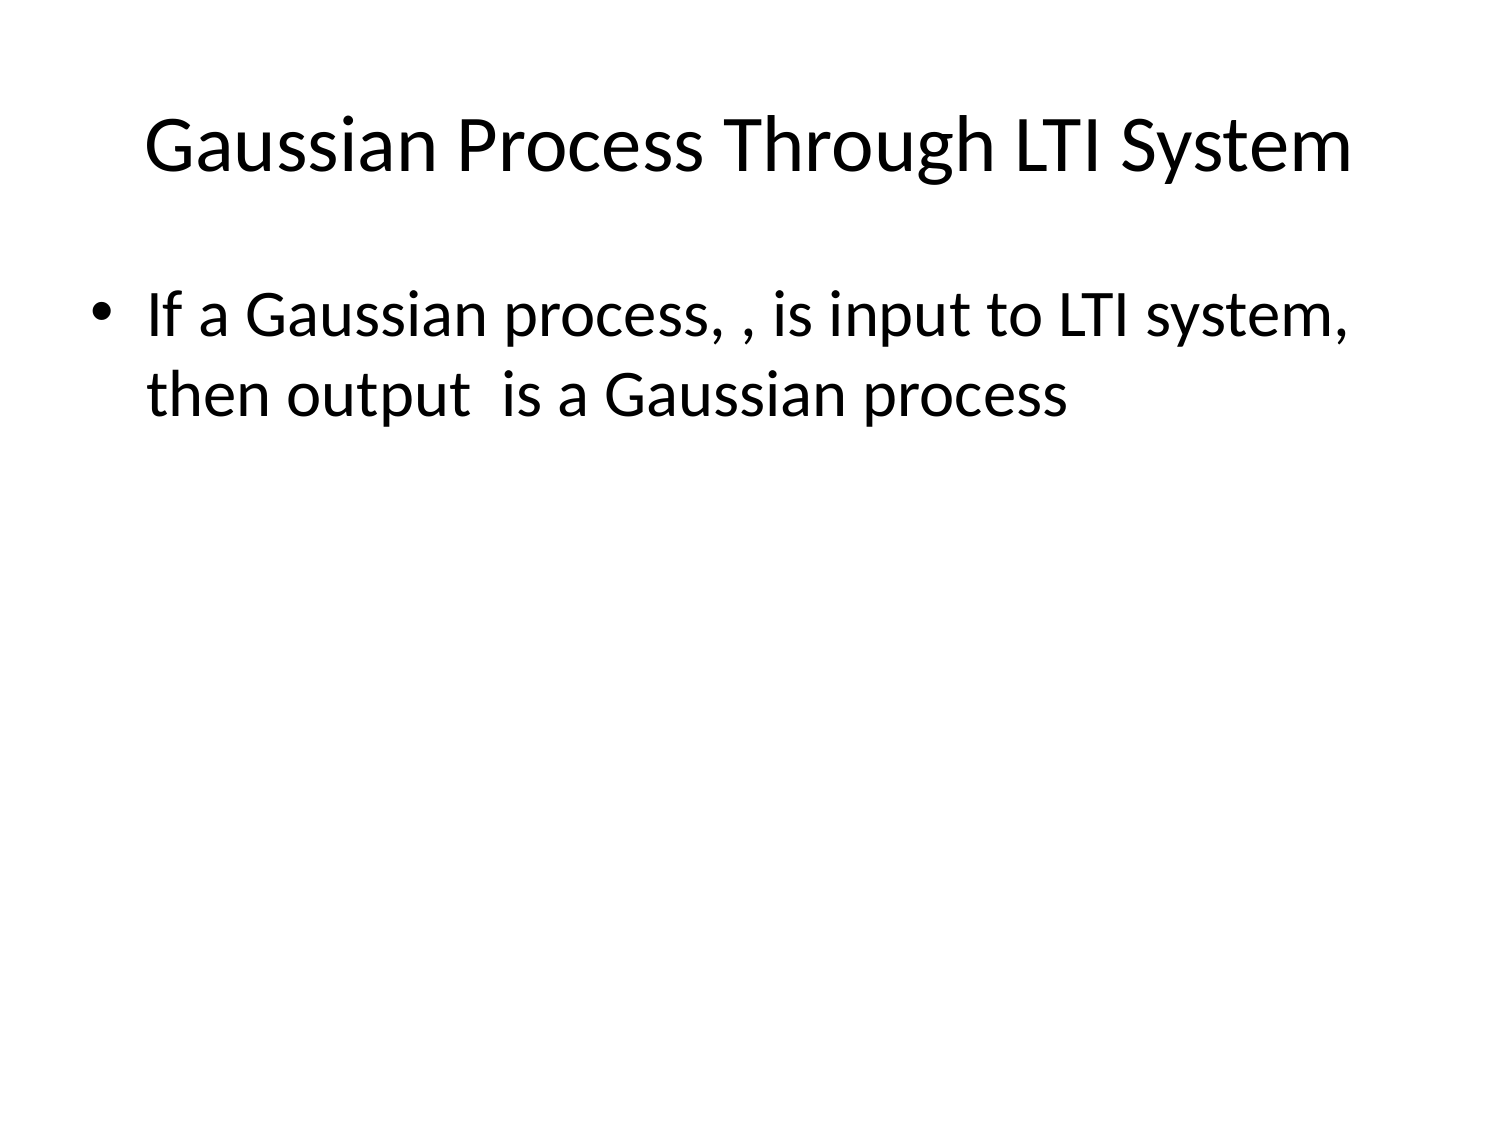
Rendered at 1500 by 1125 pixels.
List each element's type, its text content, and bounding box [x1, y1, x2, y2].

title Gaussian Process Through LTI System [75, 45, 1425, 233]
